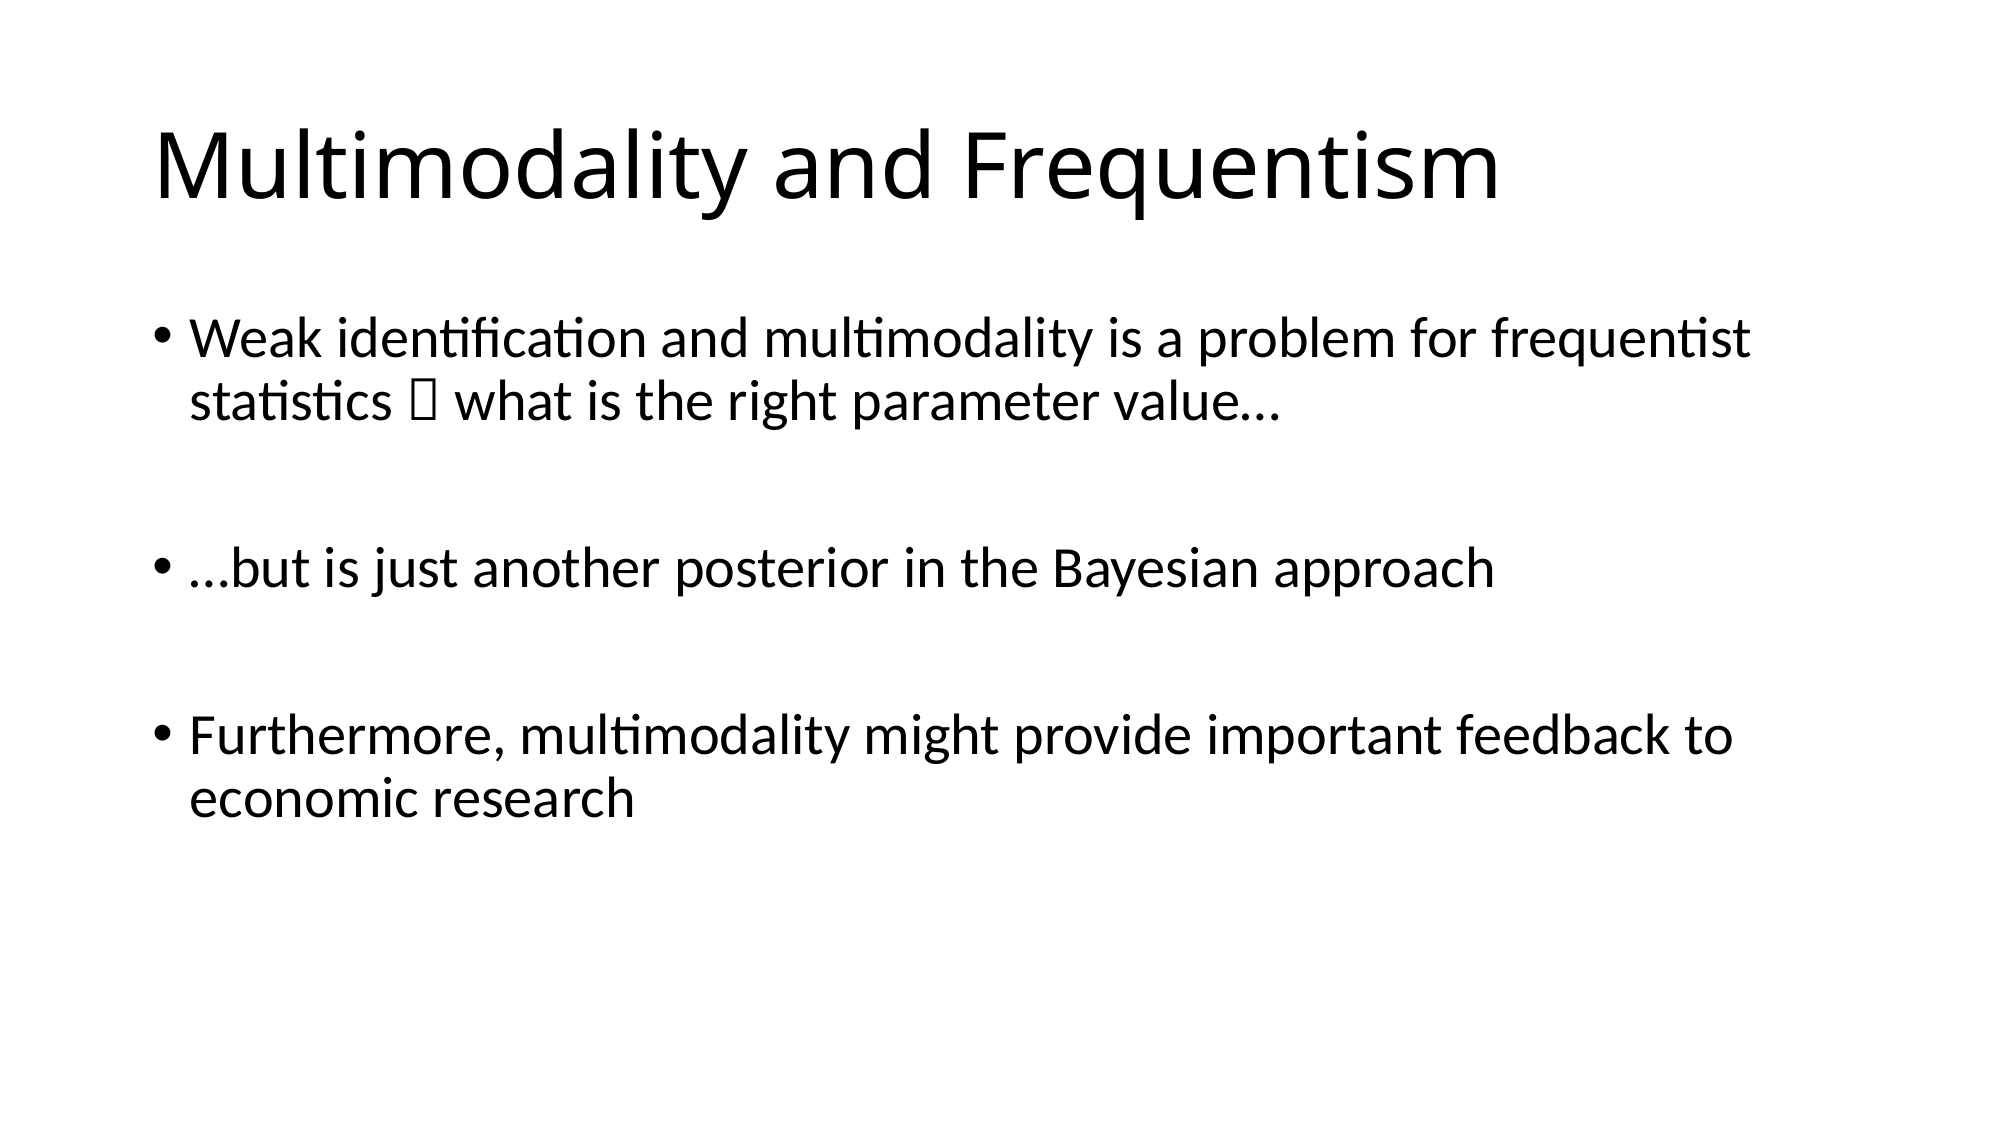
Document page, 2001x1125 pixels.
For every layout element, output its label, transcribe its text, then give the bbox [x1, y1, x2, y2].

list Weak identification and multimodality is a problem for frequentist statistics  what is the right parameter value… …but is just another posterior in the Bayesian approach Furthermore, multimodality might provide important feedback to economic research [137, 299, 1863, 1014]
title Multimodality and Frequentism [137, 59, 1863, 278]
